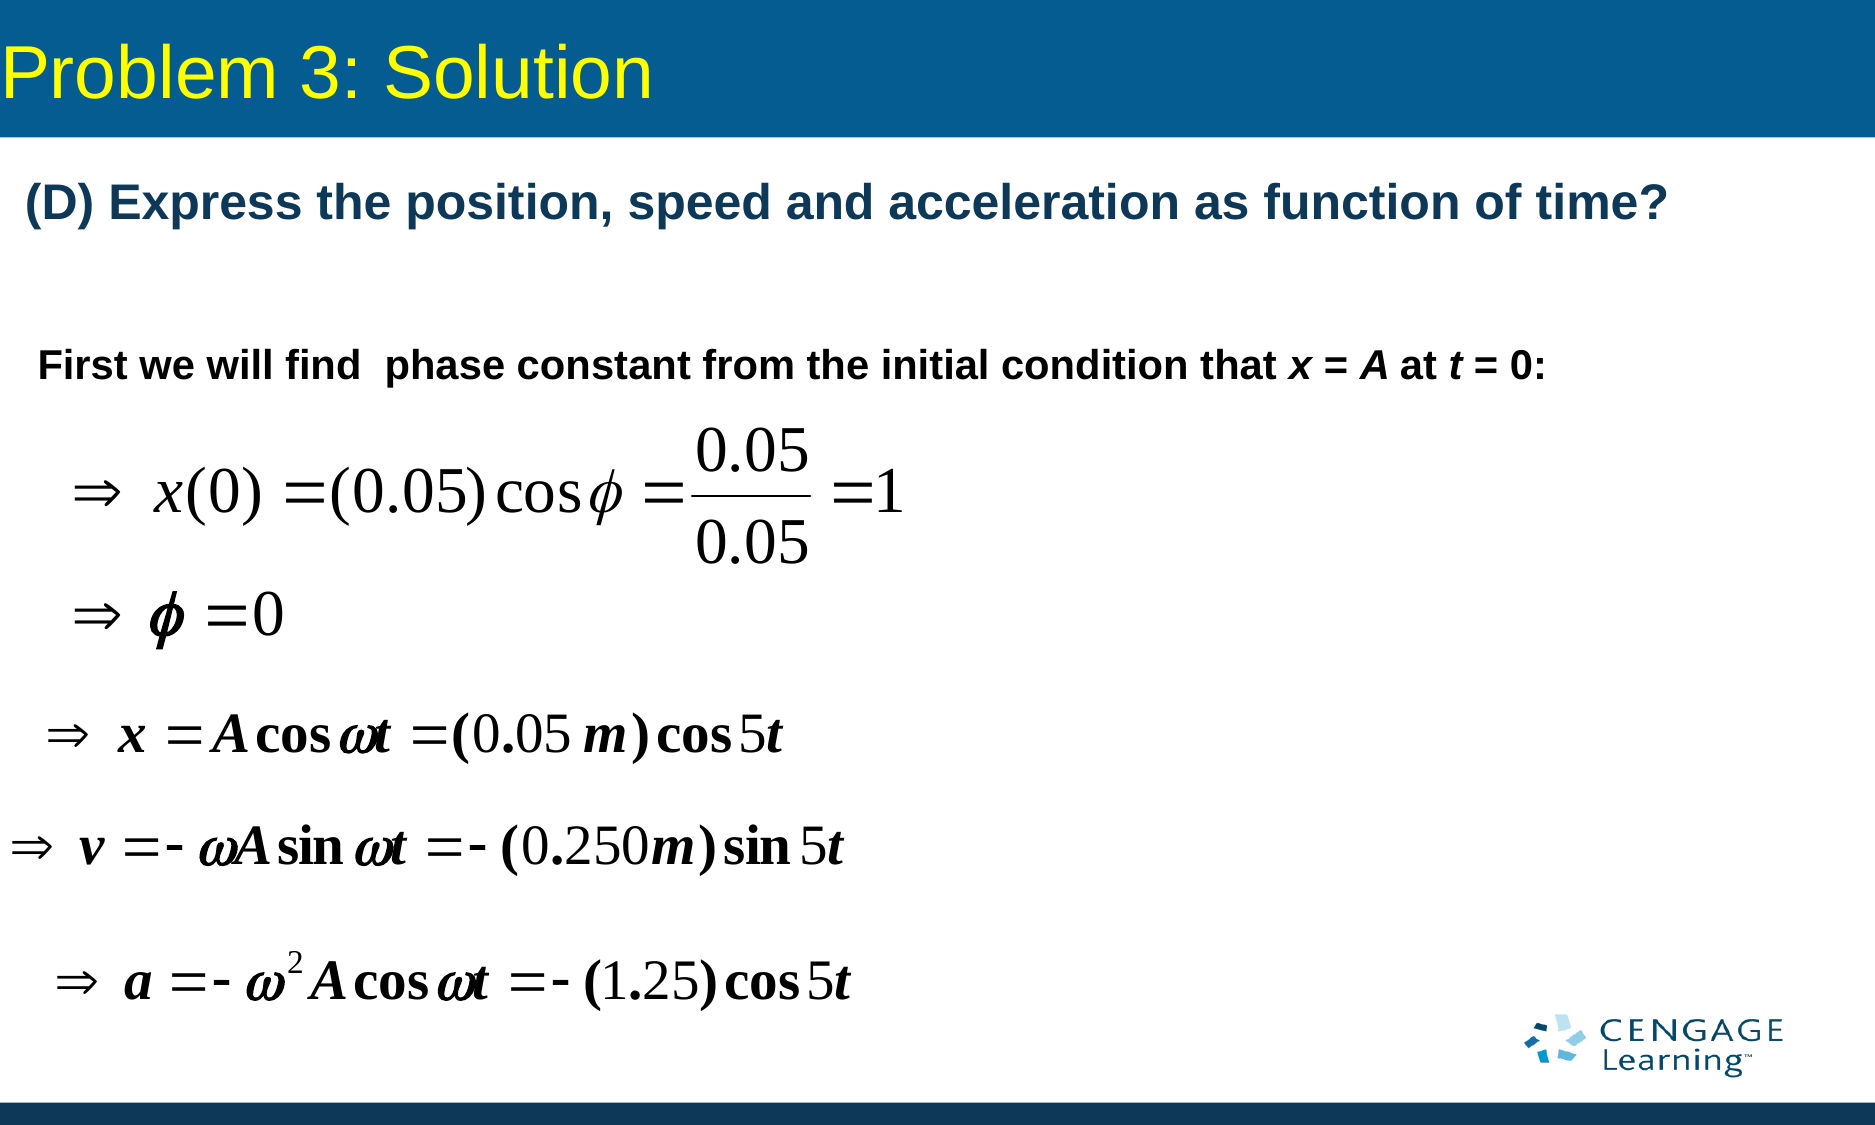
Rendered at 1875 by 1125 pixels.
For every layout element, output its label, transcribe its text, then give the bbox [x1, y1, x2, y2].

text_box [37, 699, 795, 777]
picture [1494, 1000, 1812, 1101]
title (D) Express the position, speed and acceleration as function of time? [24, 149, 1713, 250]
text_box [2, 812, 855, 889]
text_box Problem 3: Solution [0, 0, 1875, 138]
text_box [62, 574, 298, 663]
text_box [47, 937, 862, 1024]
list First we will find phase constant from the initial condition that x = A at t = 0: [37, 275, 1850, 1000]
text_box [62, 408, 913, 579]
